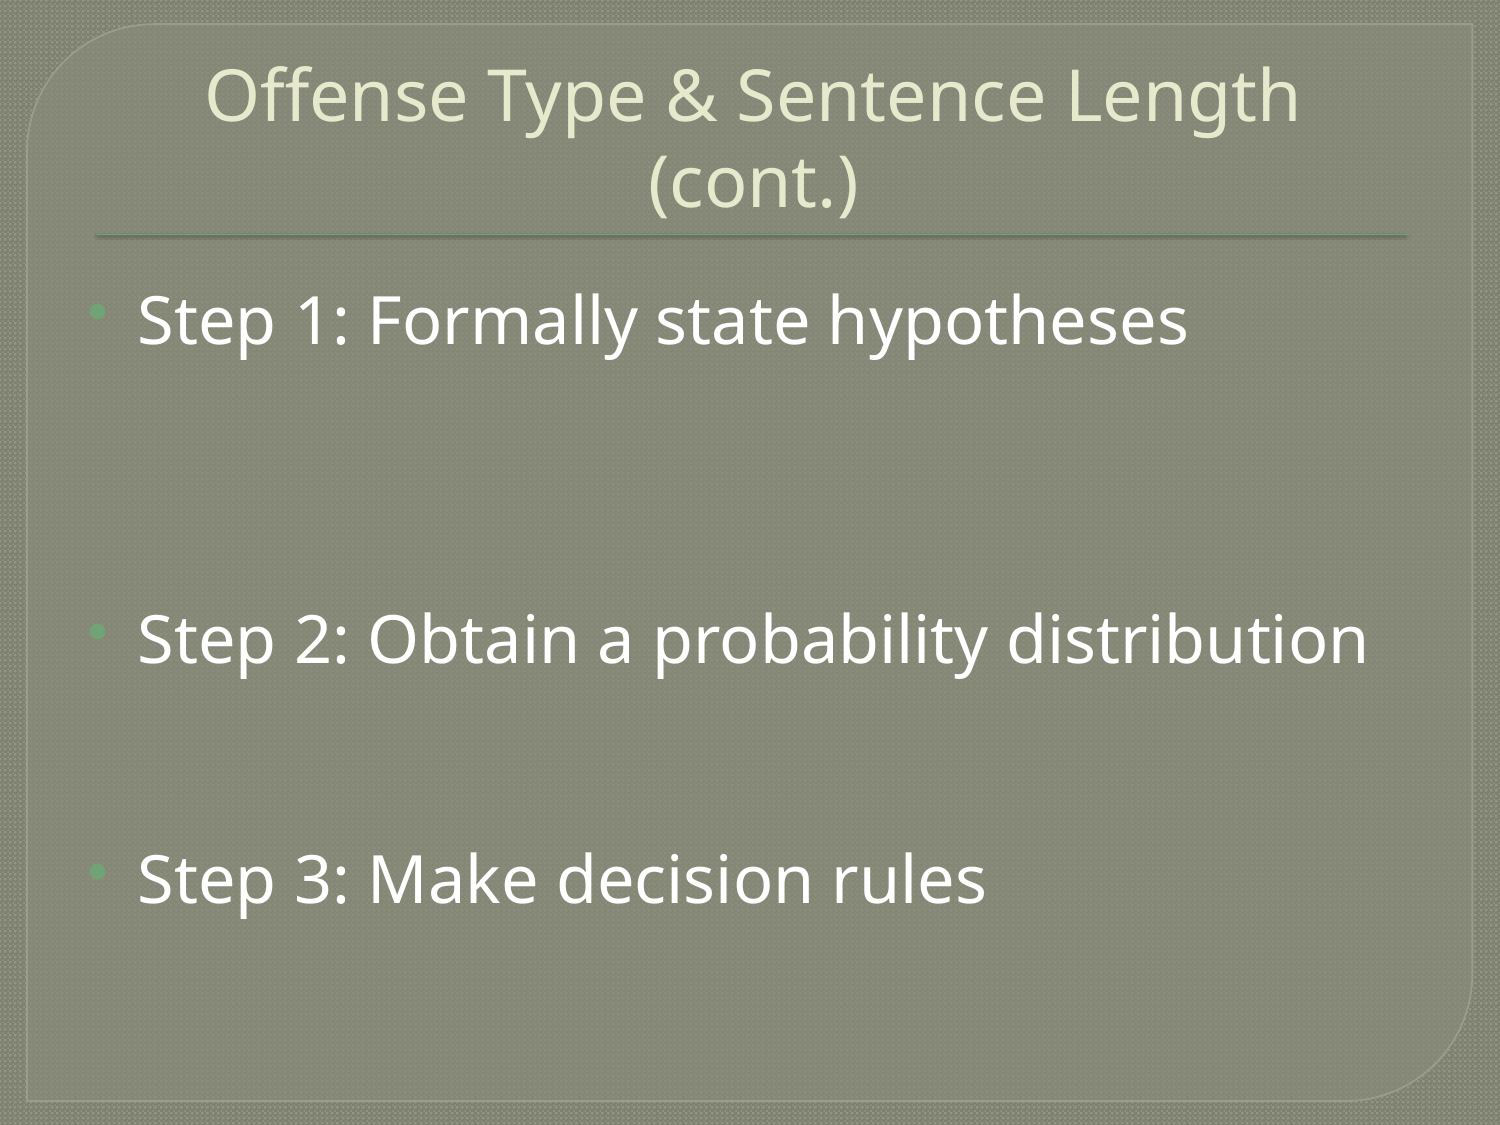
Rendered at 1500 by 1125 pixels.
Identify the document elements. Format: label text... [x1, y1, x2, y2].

list Step 1: Formally state hypotheses Step 2: Obtain a probability distribution Step 3: Make decision rules [75, 270, 1425, 1013]
title Offense Type & Sentence Length (cont.) [75, 41, 1425, 230]
